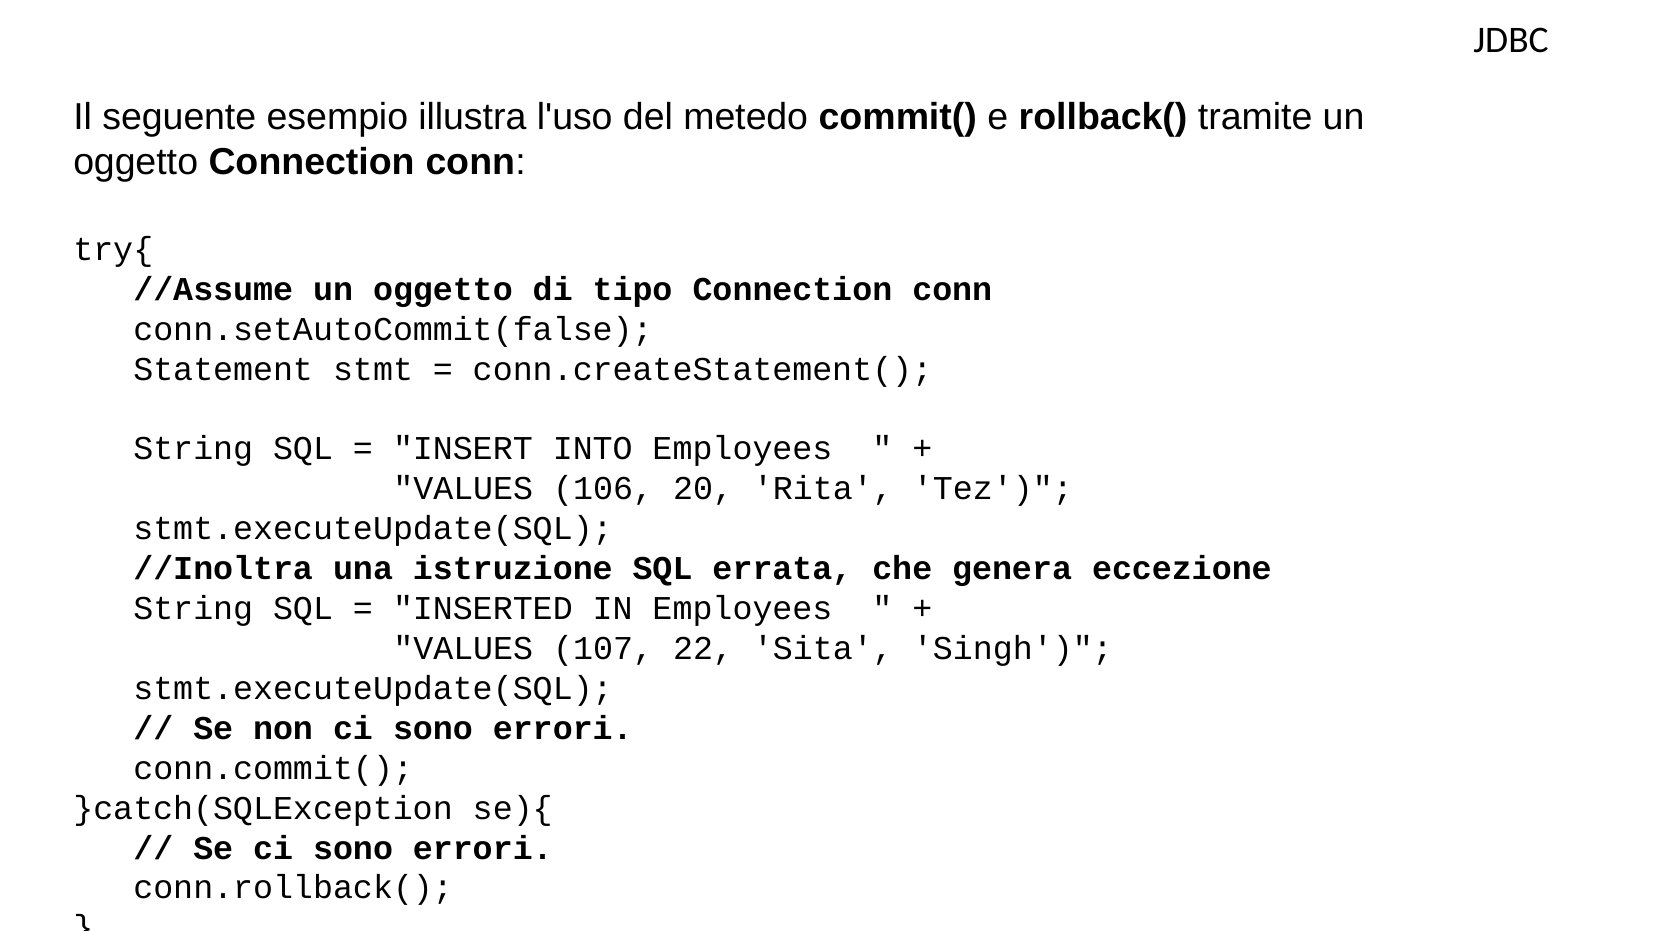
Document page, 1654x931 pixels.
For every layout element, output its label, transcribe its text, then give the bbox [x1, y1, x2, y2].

text_box Il seguente esempio illustra l'uso del metedo commit() e rollback() tramite un oggetto Connection conn: try{ //Assume un oggetto di tipo Connection conn conn.setAutoCommit(false); Statement stmt = conn.createStatement(); String SQL = "INSERT INTO Employees " + "VALUES (106, 20, 'Rita', 'Tez')"; stmt.executeUpdate(SQL); //Inoltra una istruzione SQL errata, che genera eccezione String SQL = "INSERTED IN Employees " + "VALUES (107, 22, 'Sita', 'Singh')"; stmt.executeUpdate(SQL); // Se non ci sono errori. conn.commit(); }catch(SQLException se){ // Se ci sono errori. conn.rollback(); } In questo caso, nessuna delle due istruzioni verrà completata e sarà eseguito il rollback. Per una migliore comprensione, studiare l'esempio JDBC-Commit_Rollback.java. [58, 84, 1472, 930]
text_box JDBC [1458, 8, 1558, 58]
